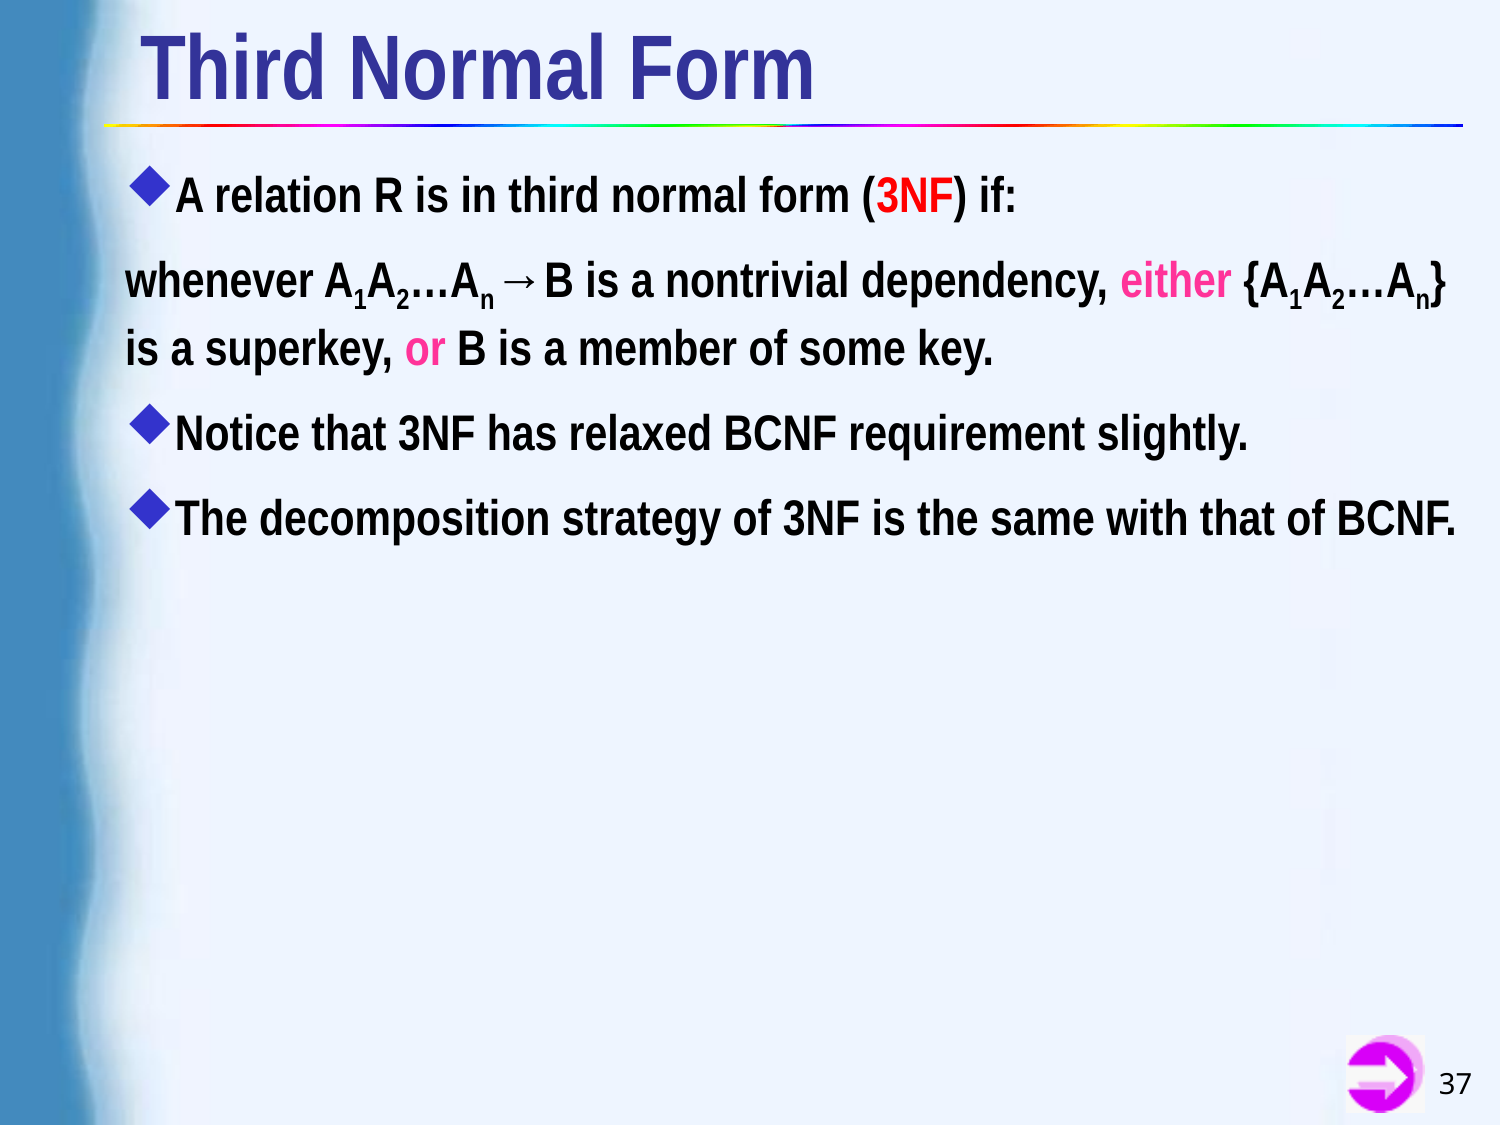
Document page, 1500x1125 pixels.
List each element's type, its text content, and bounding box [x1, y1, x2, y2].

picture [0, 0, 1500, 1125]
title Third Normal Form [125, 12, 1404, 125]
slide_number 37 [1428, 1037, 1488, 1113]
text_box A relation R is in third normal form (3NF) if: whenever A1A2…An→B is a nontrivial dependency, either {A1A2…An} is a superkey, or B is a member of some key. Notice that 3NF has relaxed BCNF requirement slightly. The decomposition strategy of 3NF is the same with that of BCNF. [124, 162, 1463, 546]
